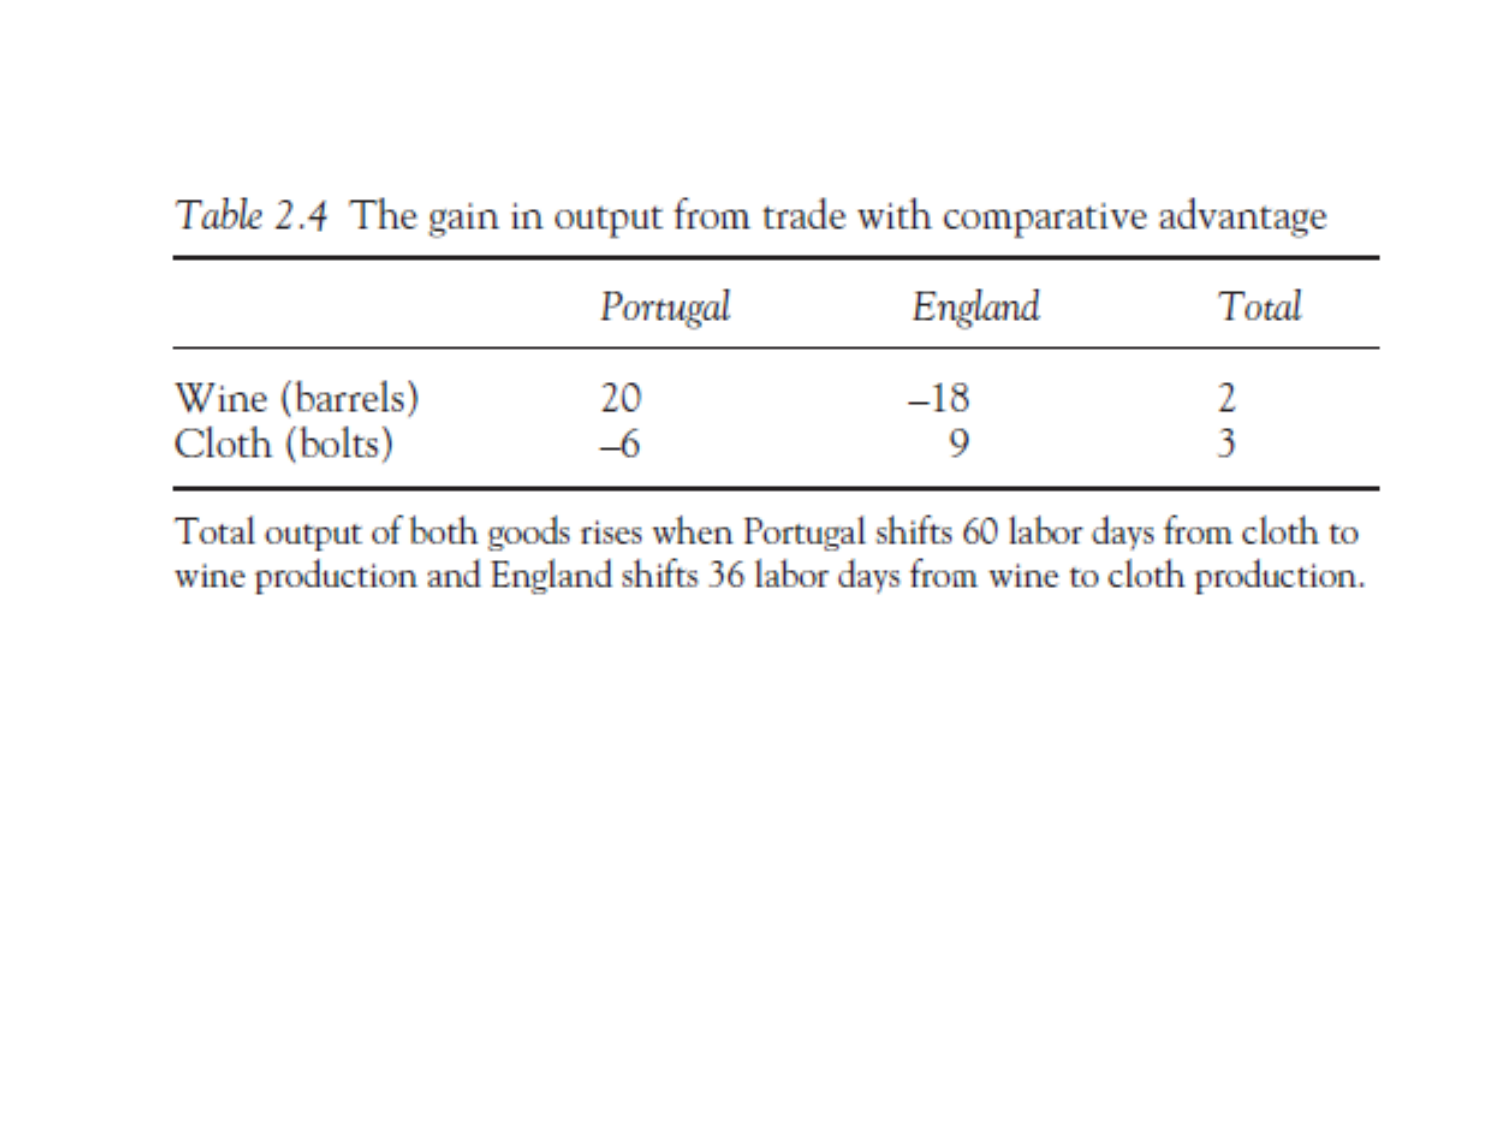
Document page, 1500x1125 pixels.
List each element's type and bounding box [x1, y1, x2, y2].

picture [137, 149, 1407, 651]
